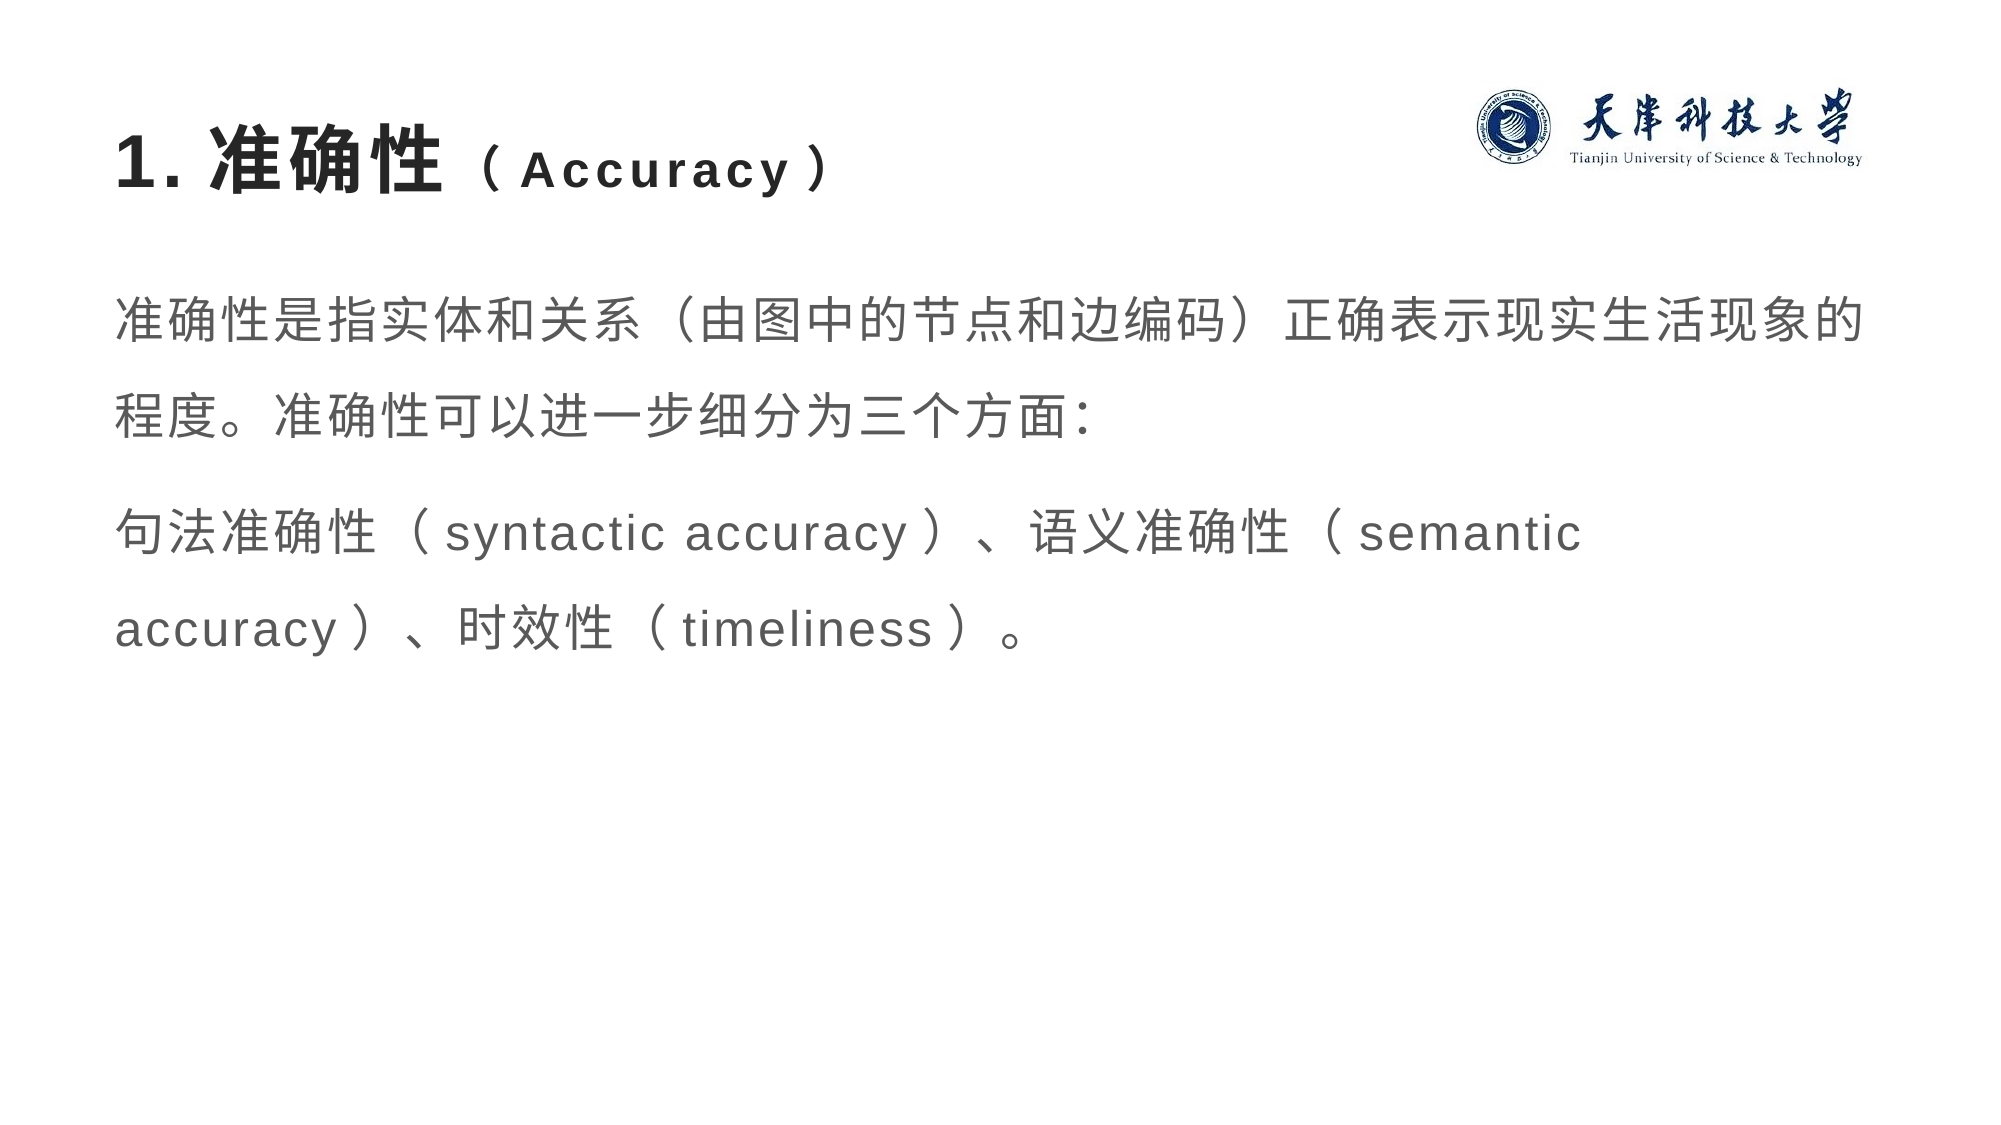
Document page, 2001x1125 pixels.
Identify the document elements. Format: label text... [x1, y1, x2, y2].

picture [1438, 78, 1900, 172]
title 1.准确性（Accuracy） [99, 99, 1900, 216]
list 准确性是指实体和关系（由图中的节点和边编码）正确表示现实生活现象的程度。准确性可以进一步细分为三个方面： 句法准确性（syntactic accuracy）、语义准确性（semantic accuracy）、时效性（timeliness）。 [99, 244, 1900, 1076]
